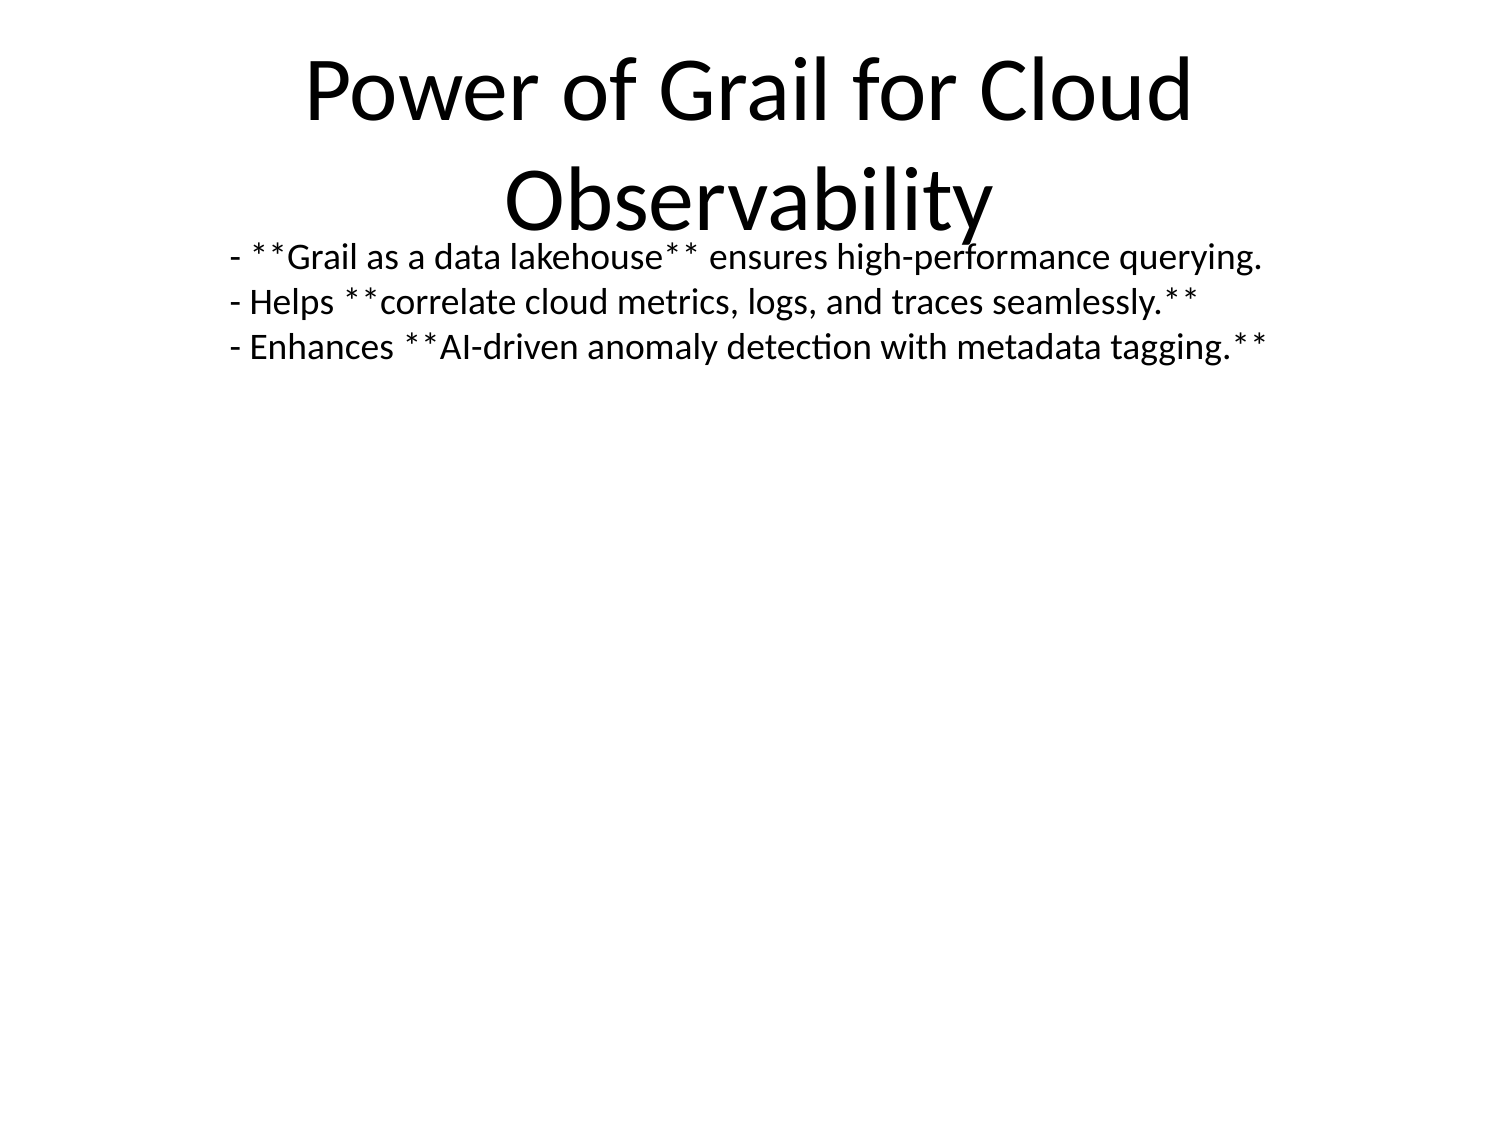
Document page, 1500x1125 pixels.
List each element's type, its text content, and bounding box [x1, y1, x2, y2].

text_box - **Grail as a data lakehouse** ensures high-performance querying. - Helps **correlate cloud metrics, logs, and traces seamlessly.** - Enhances **AI-driven anomaly detection with metadata tagging.** [214, 224, 1286, 375]
title Power of Grail for Cloud Observability [75, 45, 1425, 233]
